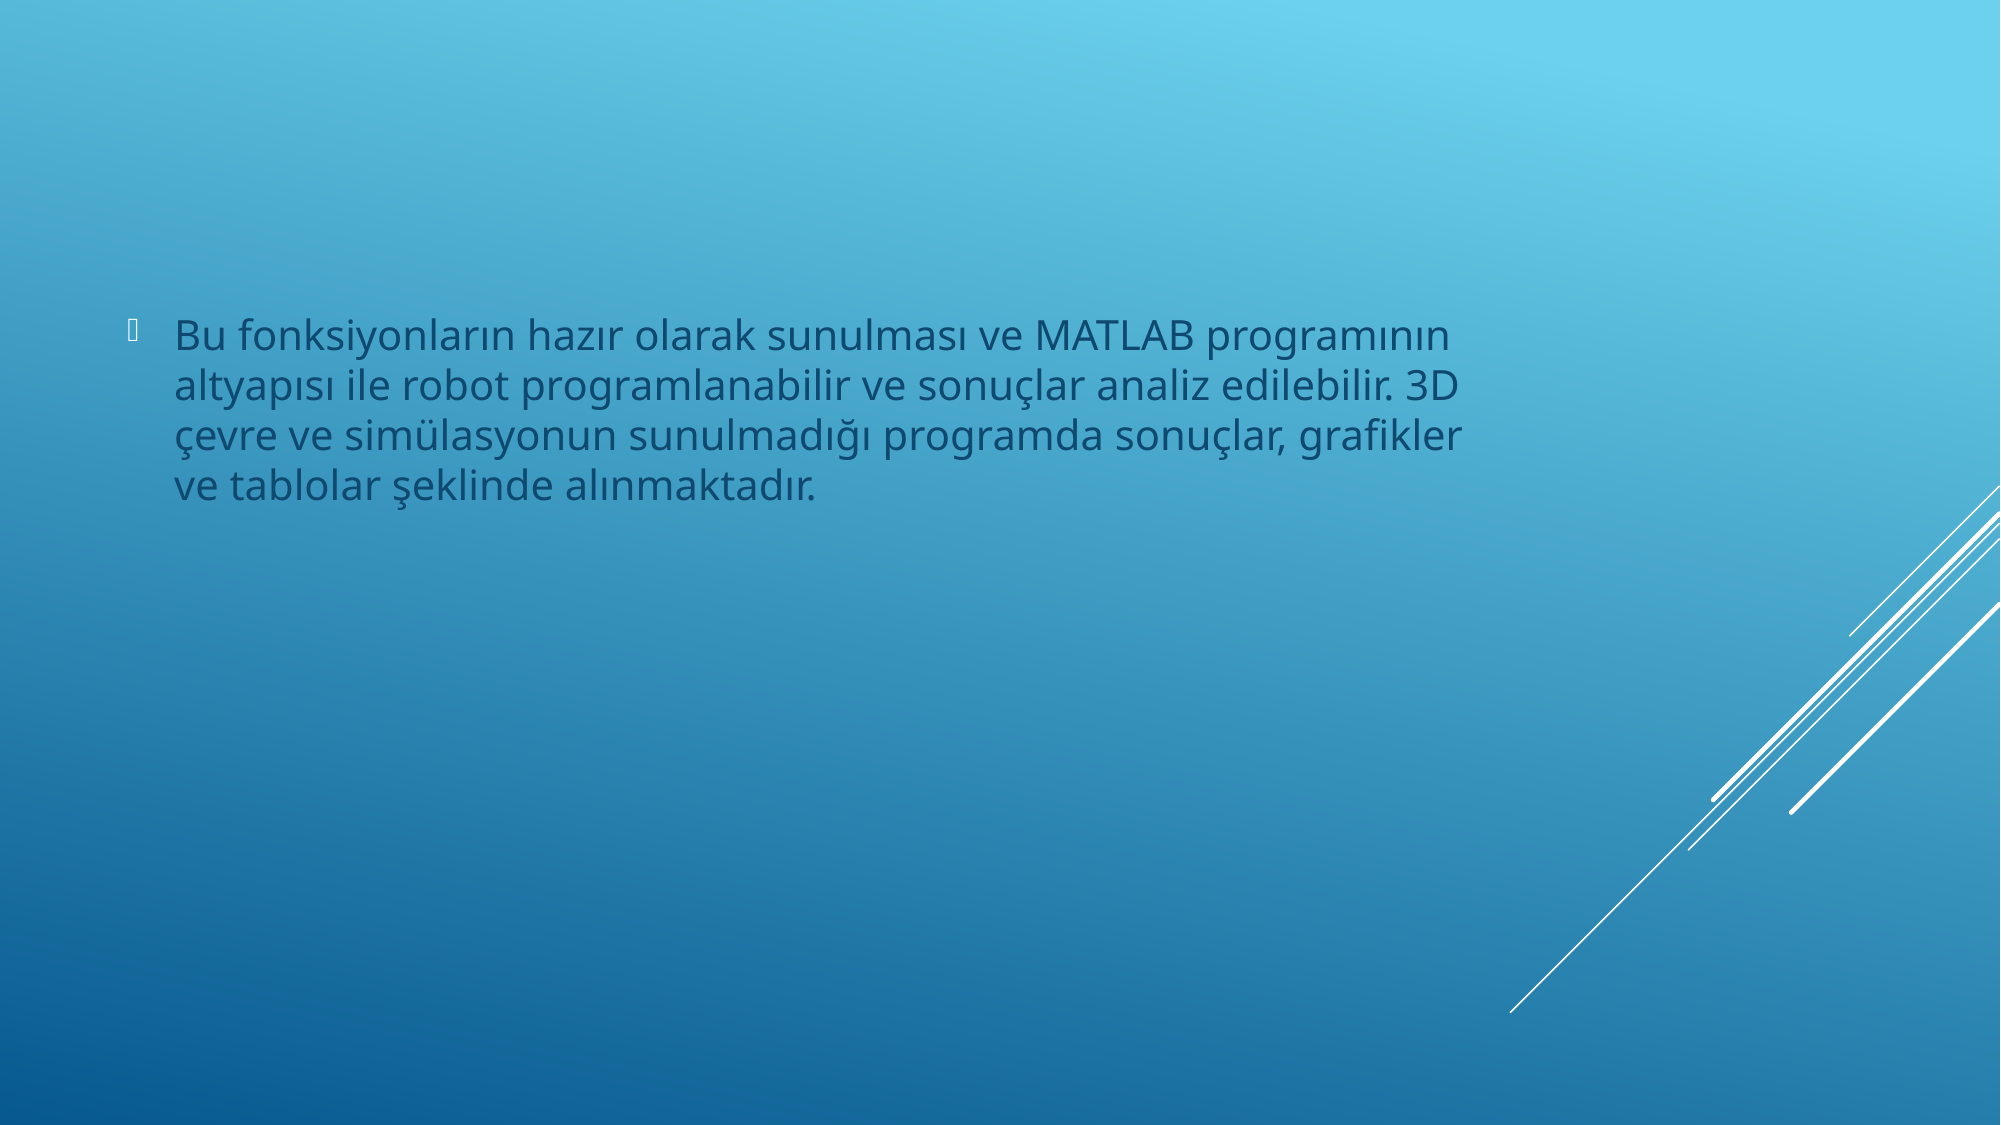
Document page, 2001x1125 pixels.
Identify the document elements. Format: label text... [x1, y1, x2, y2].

list Bu fonksiyonların hazır olarak sunulması ve MATLAB programının altyapısı ile robot programlanabilir ve sonuçlar analiz edilebilir. 3D çevre ve simülasyonun sunulmadığı programda sonuçlar, grafikler ve tablolar şeklinde alınmaktadır. [112, 112, 1513, 706]
